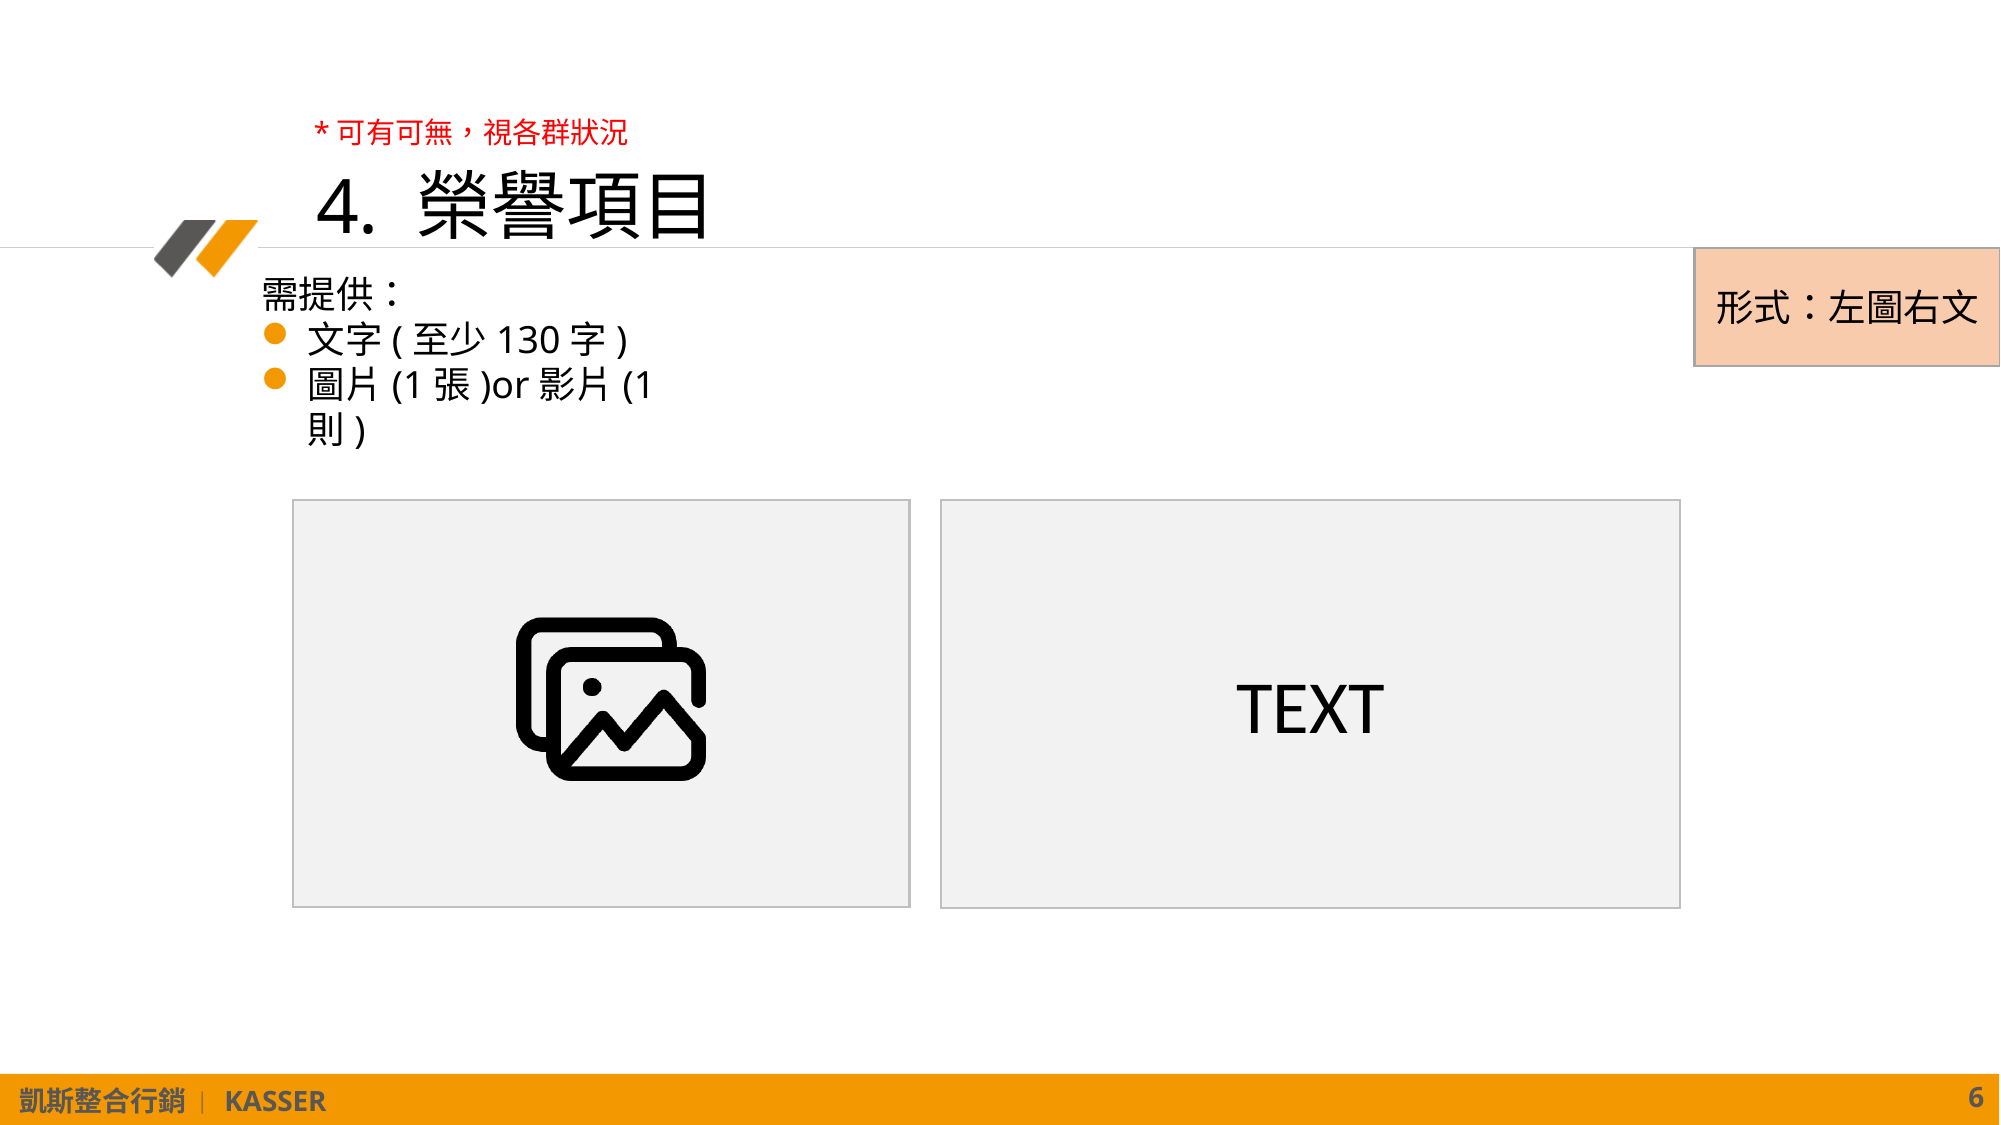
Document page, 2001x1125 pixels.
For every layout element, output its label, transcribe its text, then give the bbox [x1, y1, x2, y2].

picture [154, 220, 258, 278]
title 4. 榮譽項目 [300, 141, 1863, 278]
text_box 形式：左圖右文 [1693, 247, 2000, 367]
text_box TEXT [940, 499, 1681, 909]
text_box *可有可無，視各群狀況 [299, 107, 645, 157]
slide_number 6 [1703, 1071, 2000, 1125]
text_box 需提供： 文字(至少130字) 圖片(1張)or影片(1則) [246, 264, 695, 459]
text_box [293, 499, 910, 907]
